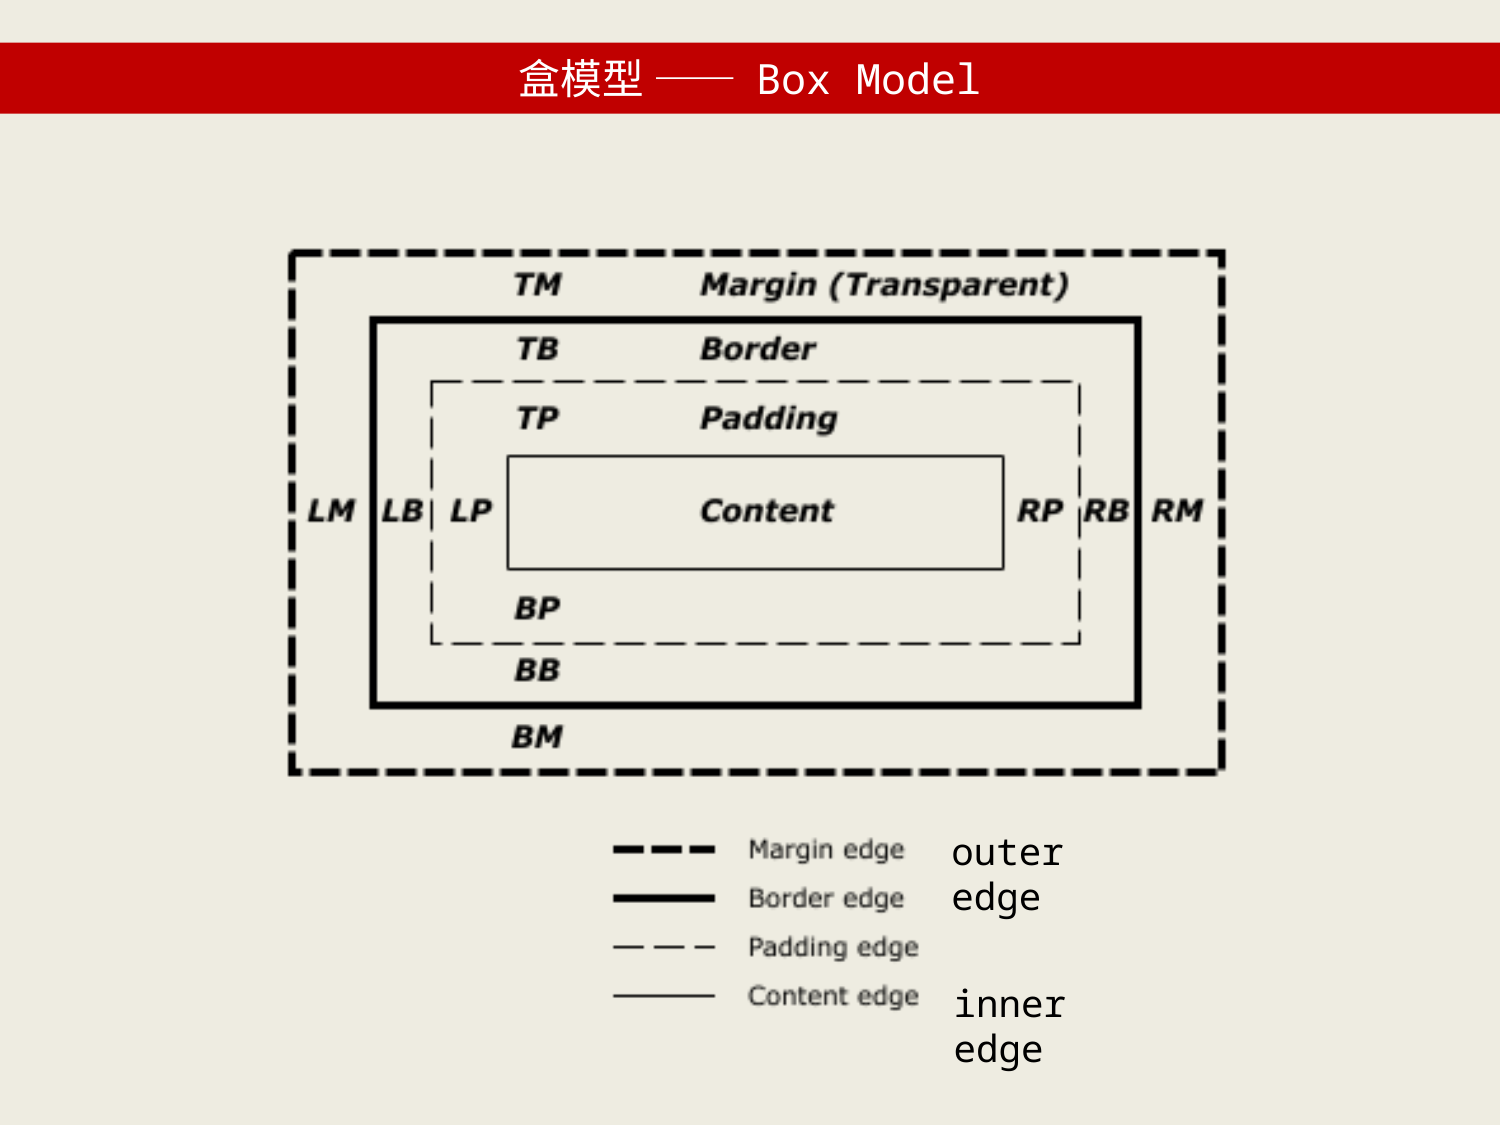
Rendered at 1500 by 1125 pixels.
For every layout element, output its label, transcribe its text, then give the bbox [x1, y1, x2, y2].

picture [171, 160, 1328, 1034]
text_box inner edge [938, 1043, 1187, 1078]
text_box 盒模型 —— Box Model [0, 41, 1500, 116]
